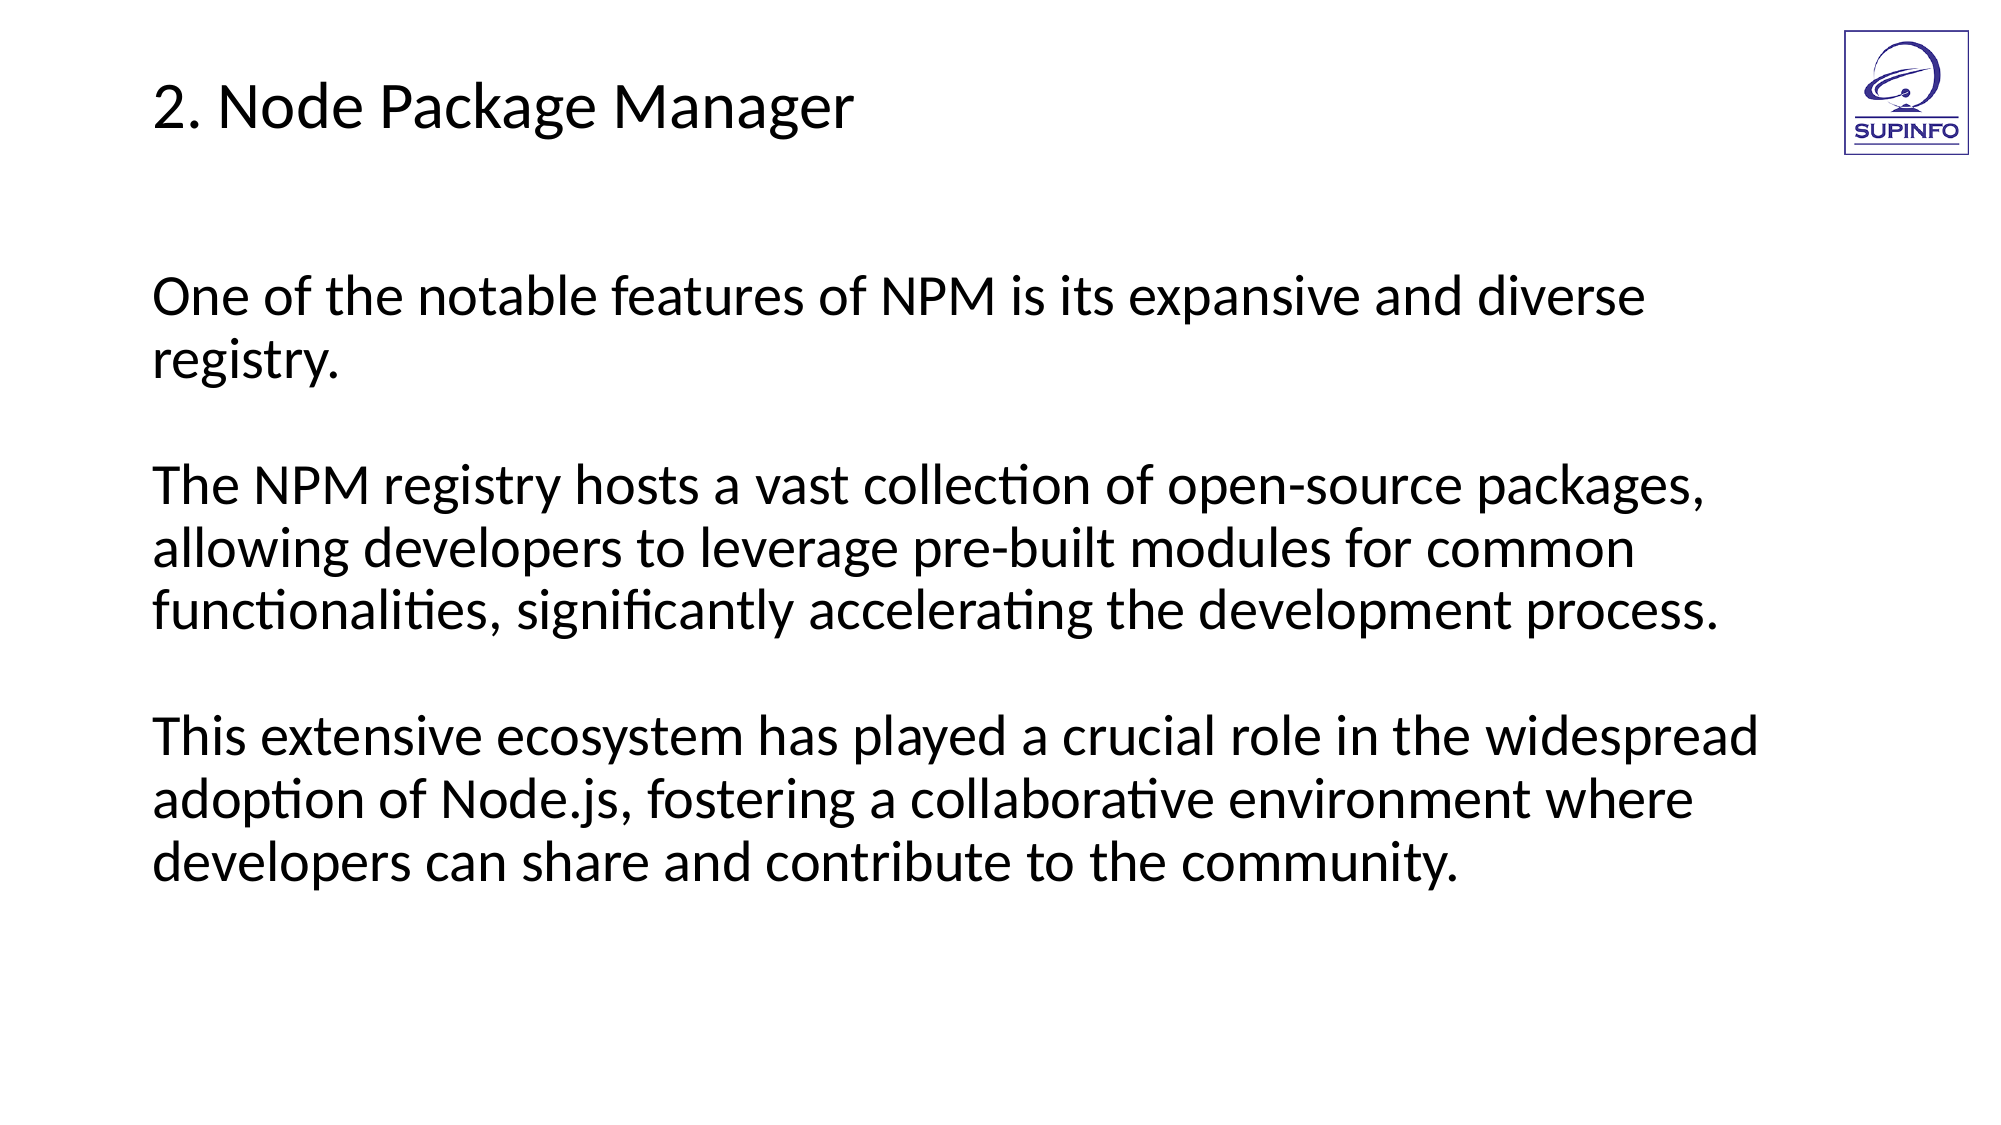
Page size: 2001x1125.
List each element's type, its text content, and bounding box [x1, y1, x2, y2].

list One of the notable features of NPM is its expansive and diverse registry. The NPM registry hosts a vast collection of open-source packages, allowing developers to leverage pre-built modules for common functionalities, significantly accelerating the development process. This extensive ecosystem has played a crucial role in the widespread adoption of Node.js, fostering a collaborative environment where developers can share and contribute to the community. [137, 257, 1863, 1014]
picture [1844, 30, 1969, 155]
list 2. Node Package Manager [137, 63, 1862, 157]
